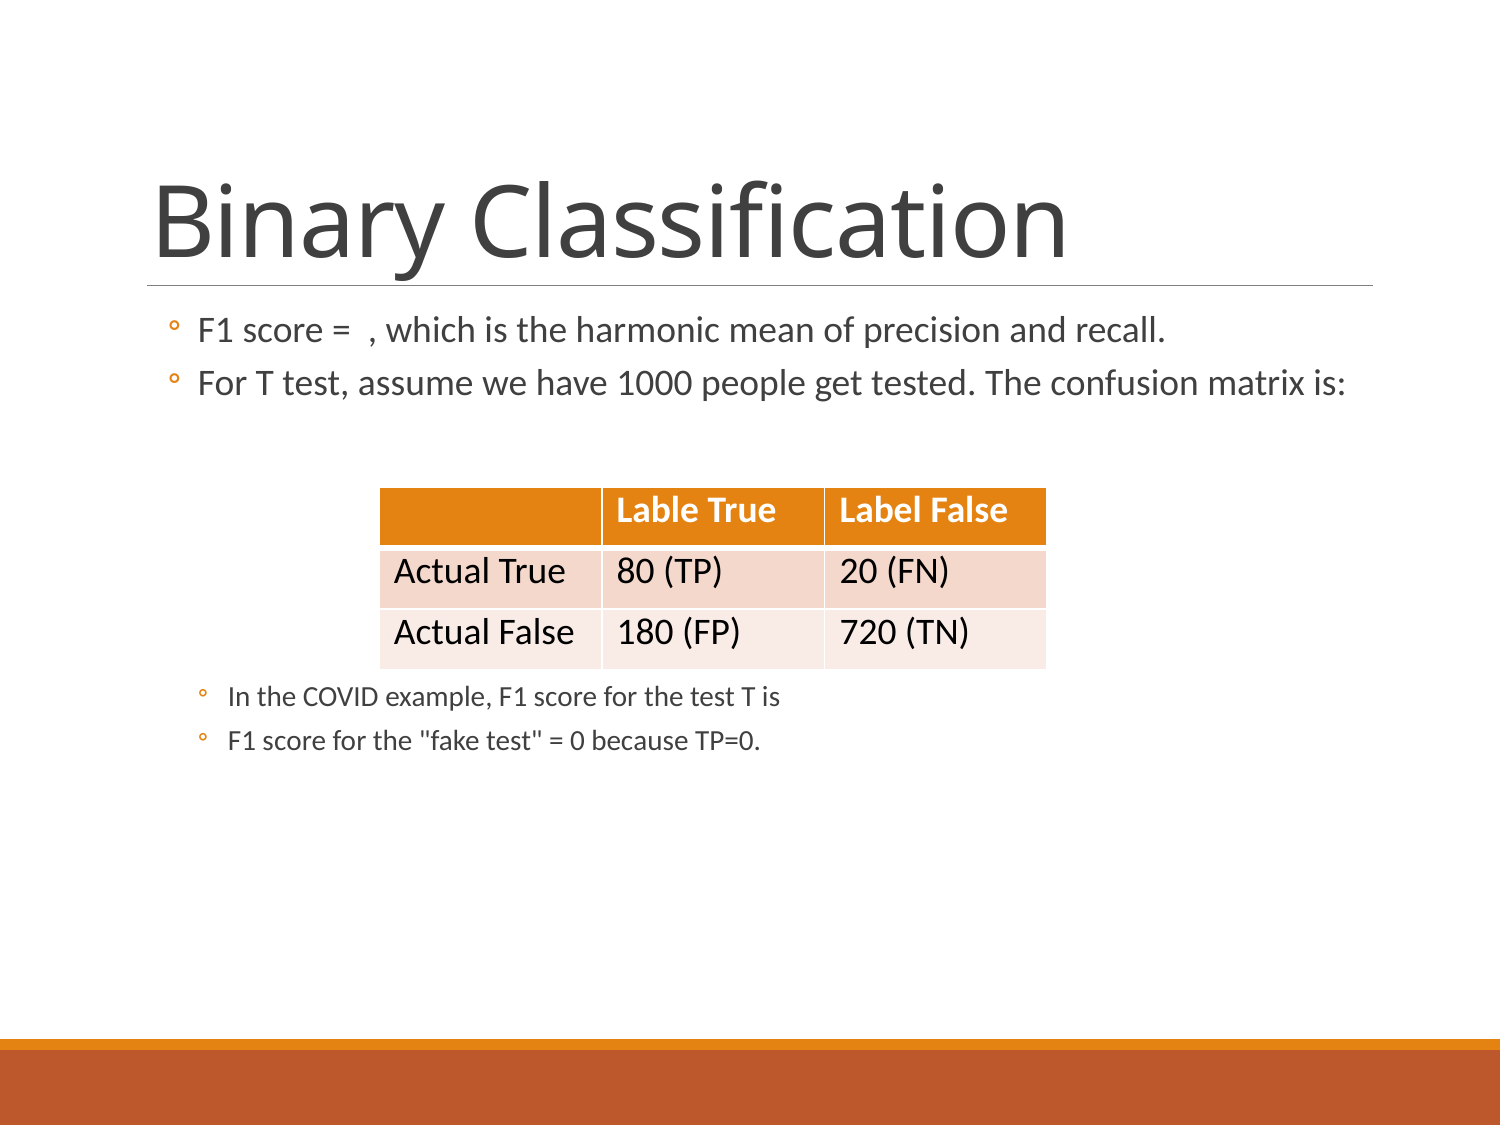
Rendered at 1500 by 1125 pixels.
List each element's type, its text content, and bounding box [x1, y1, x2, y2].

table_cell Actual False [380, 610, 601, 669]
table_header Label False [825, 488, 1046, 545]
title Binary Classification [135, 47, 1373, 285]
table_header Lable True [603, 488, 824, 545]
table_cell 80 (TP) [603, 551, 824, 608]
table_cell 720 (TN) [825, 610, 1046, 669]
table_header [380, 488, 601, 545]
table_cell Actual True [380, 551, 601, 608]
table_cell 20 (FN) [825, 551, 1046, 608]
table_cell 180 (FP) [603, 610, 824, 669]
